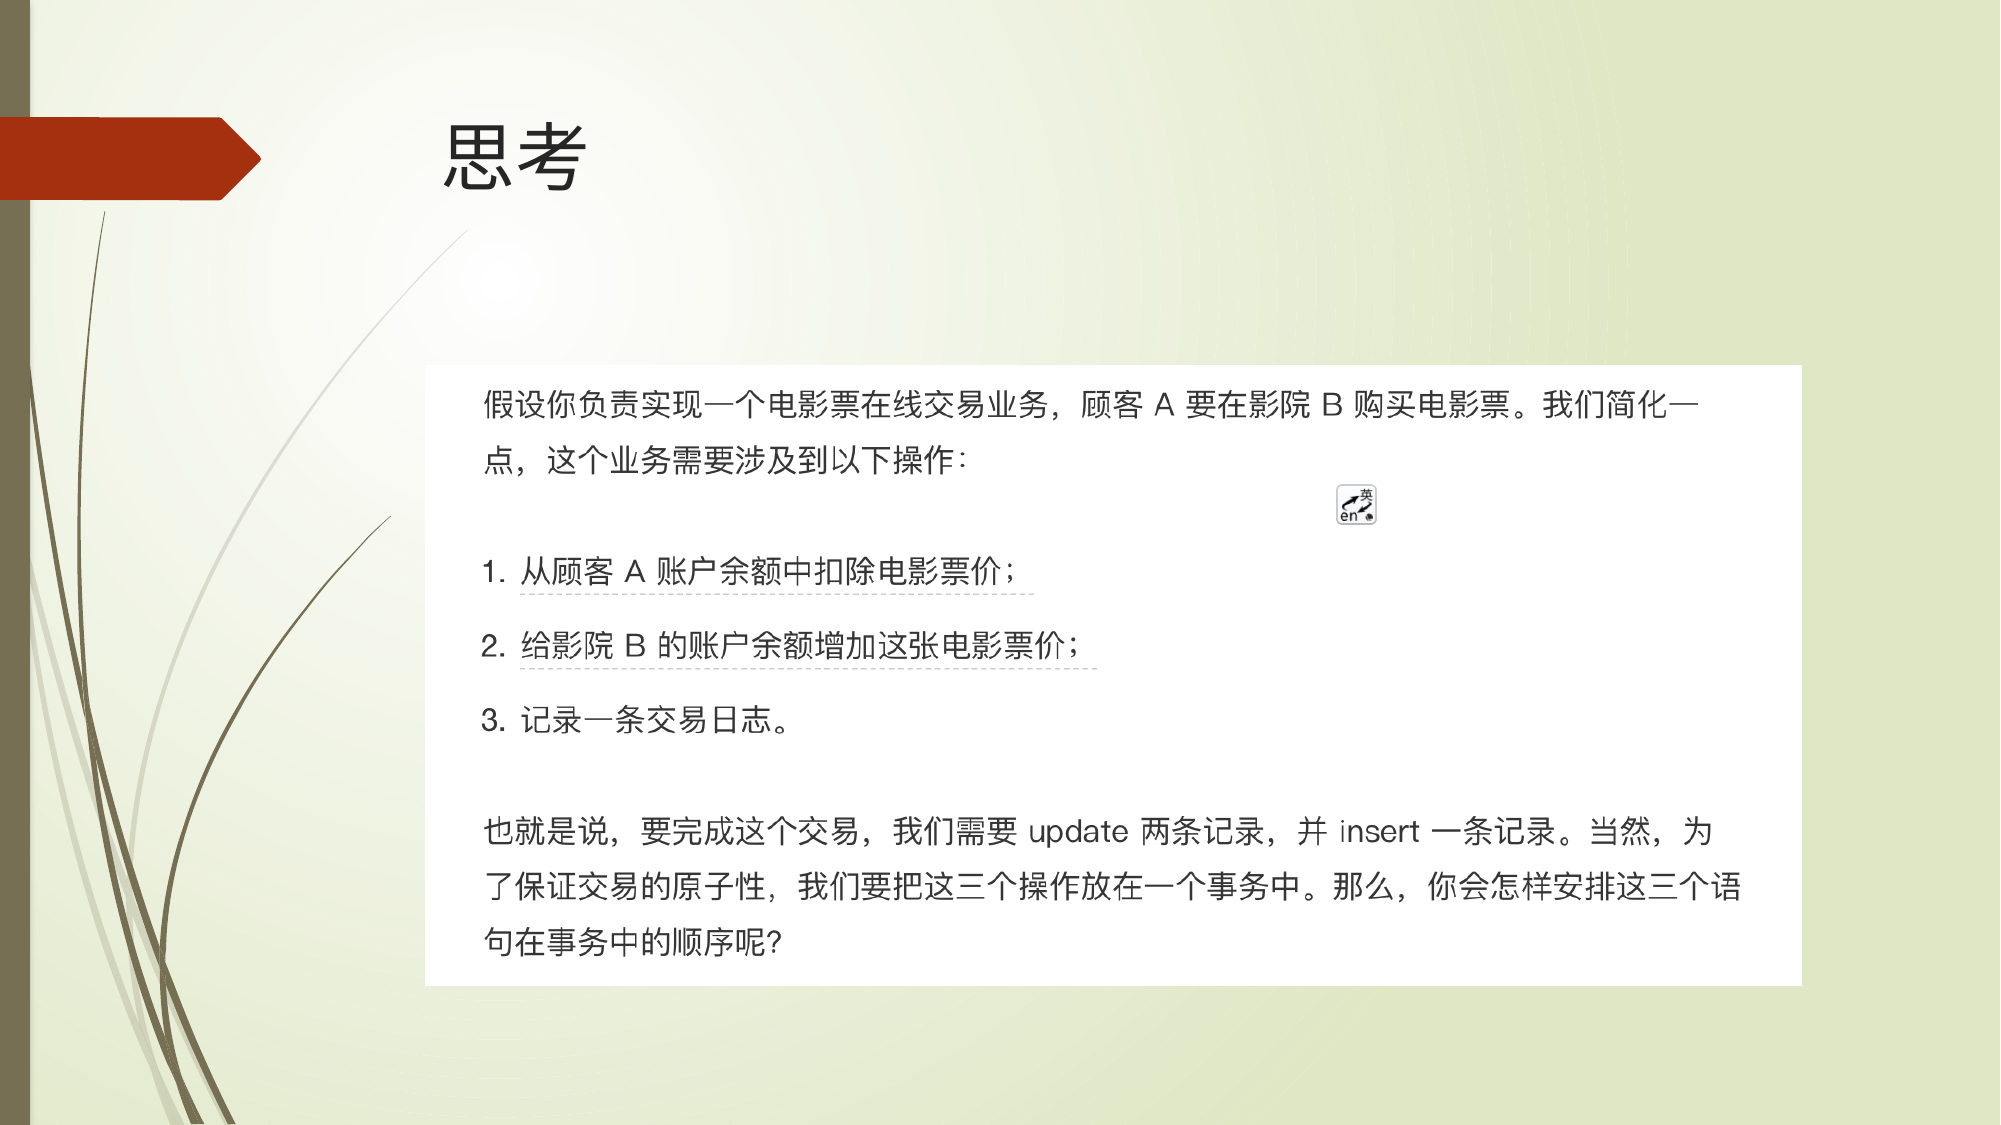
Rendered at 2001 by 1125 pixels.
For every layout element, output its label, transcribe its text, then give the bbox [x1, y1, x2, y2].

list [425, 365, 1803, 986]
title 思考 [425, 102, 1888, 313]
